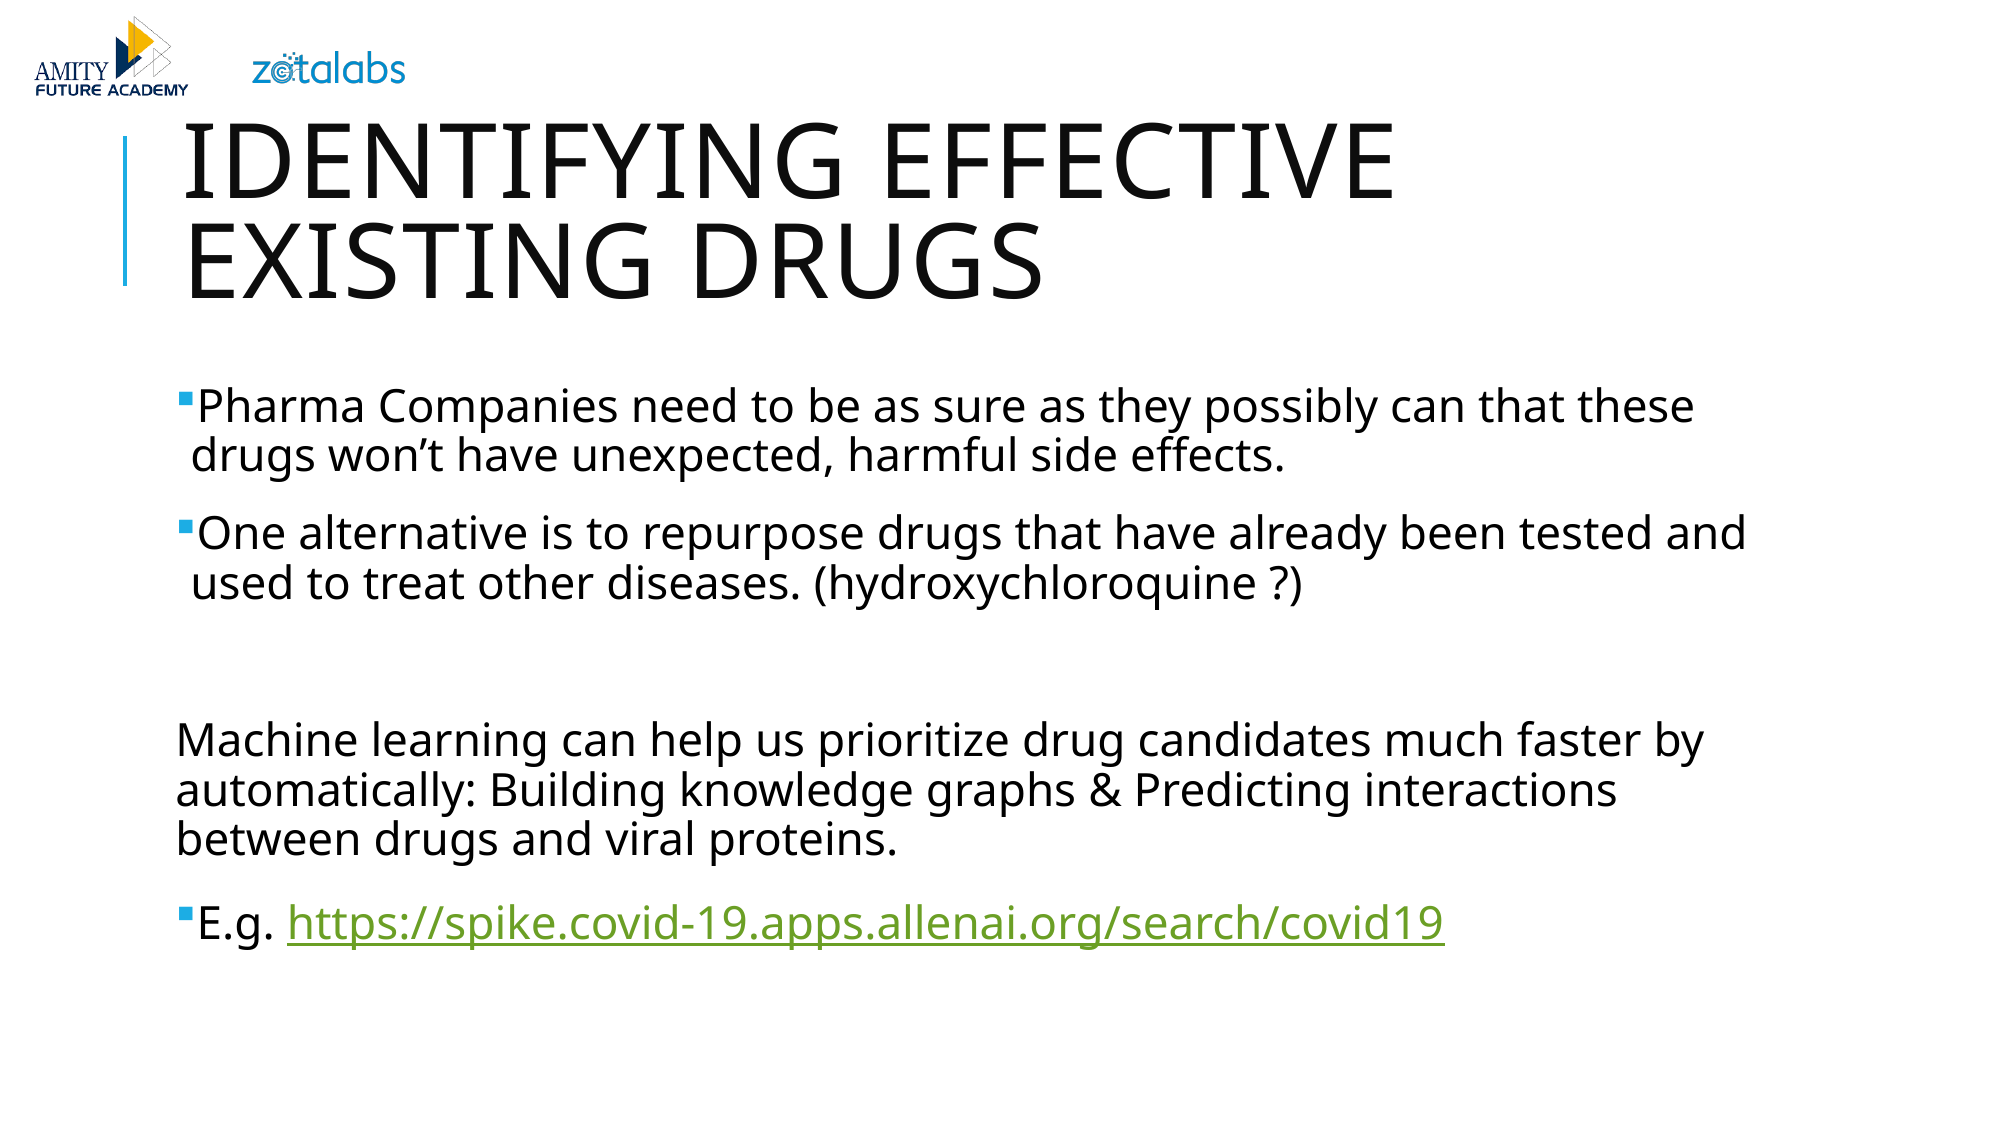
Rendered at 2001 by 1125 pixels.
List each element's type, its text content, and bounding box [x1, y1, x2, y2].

list Pharma Companies need to be as sure as they possibly can that these drugs won’t have unexpected, harmful side effects. One alternative is to repurpose drugs that have already been tested and used to treat other diseases. (hydroxychloroquine ?) Machine learning can help us prioritize drug candidates much faster by automatically: Building knowledge graphs & Predicting interactions between drugs and viral proteins. E.g. https://spike.covid-19.apps.allenai.org/search/covid19 [168, 375, 1763, 1035]
picture [23, 0, 459, 130]
title Identifying effective existing drugs [168, 96, 1763, 342]
